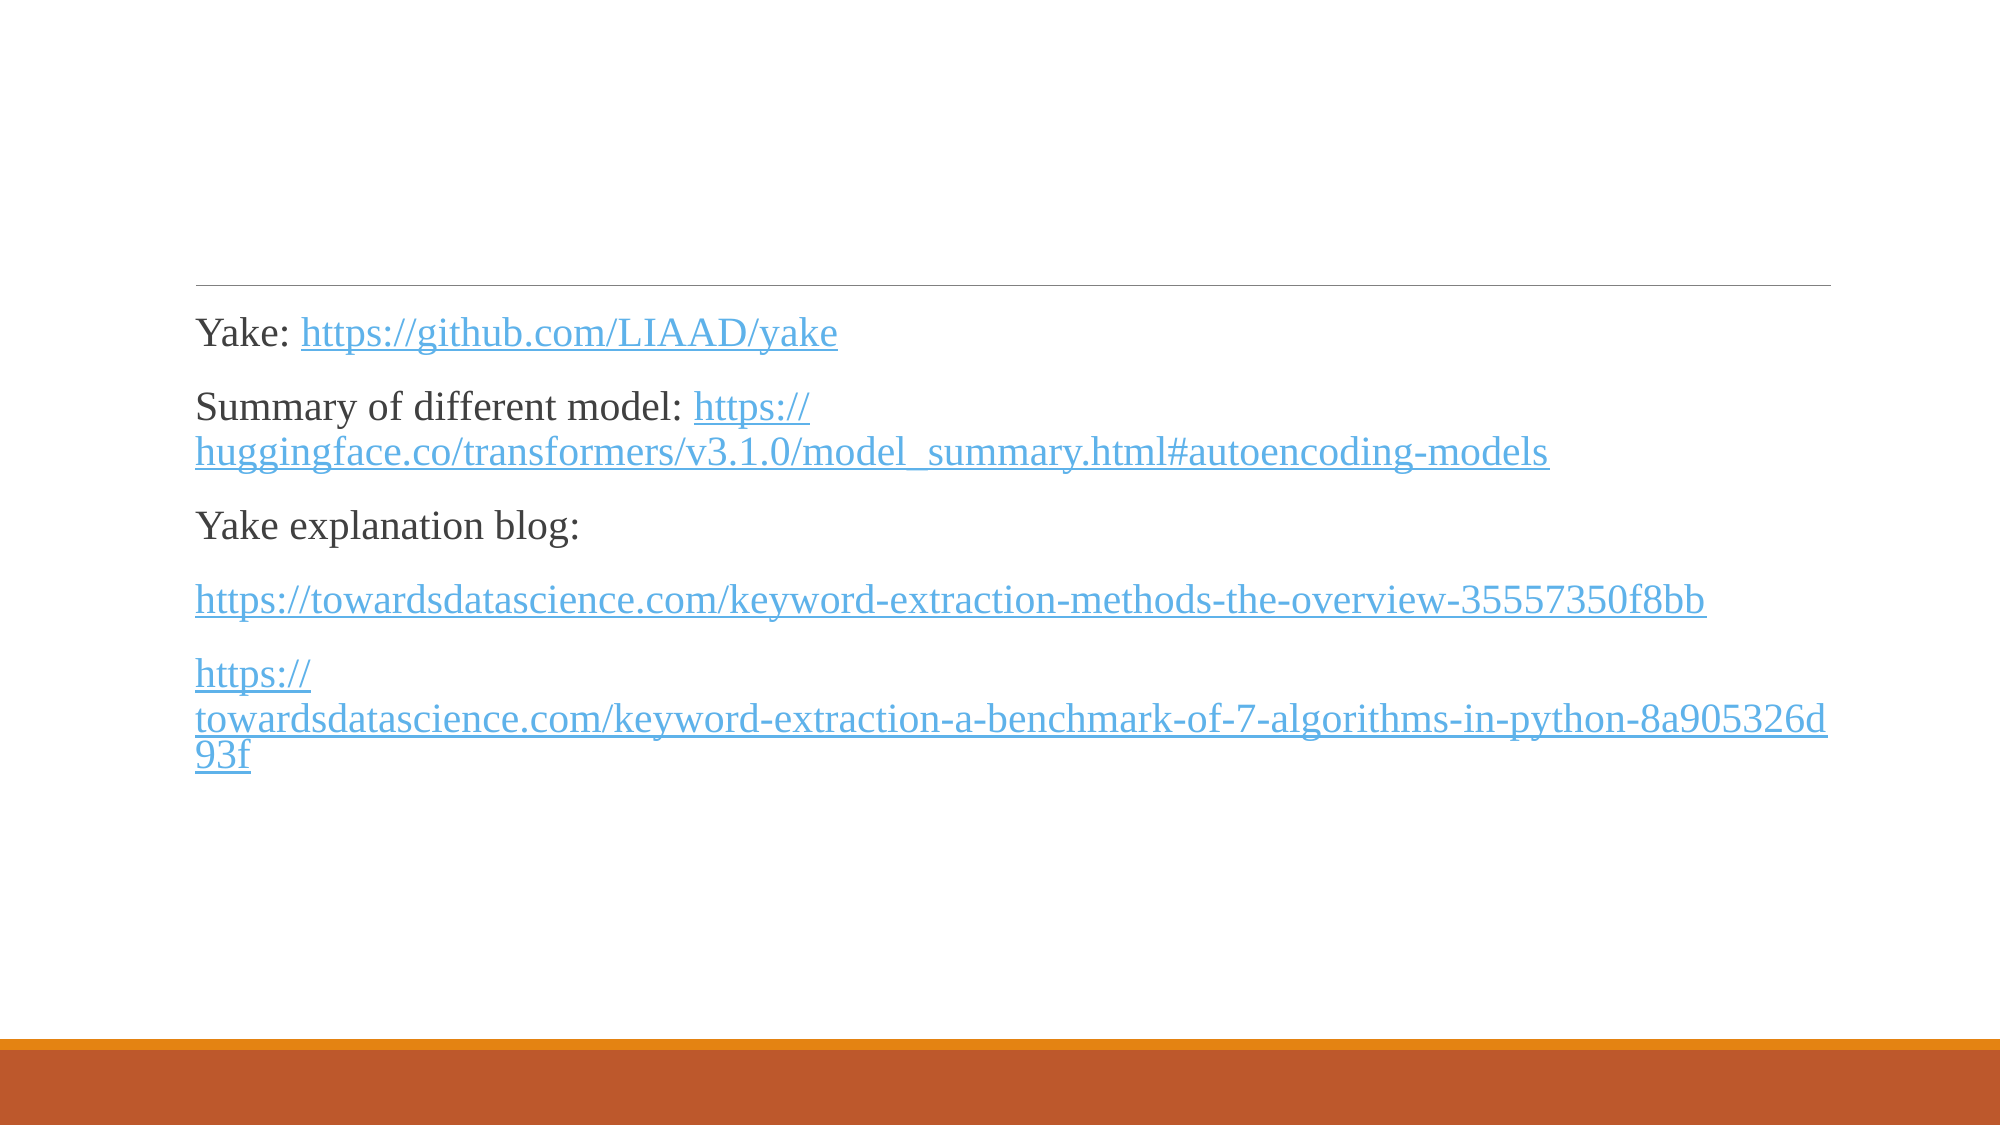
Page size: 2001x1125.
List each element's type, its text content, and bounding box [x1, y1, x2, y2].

list Yake: https://github.com/LIAAD/yake Summary of different model: https://huggingface.co/transformers/v3.1.0/model_summary.html#autoencoding-models Yake explanation blog: https://towardsdatascience.com/keyword-extraction-methods-the-overview-35557350f8bb https://towardsdatascience.com/keyword-extraction-a-benchmark-of-7-algorithms-in-python-8a905326d93f [180, 302, 1830, 963]
